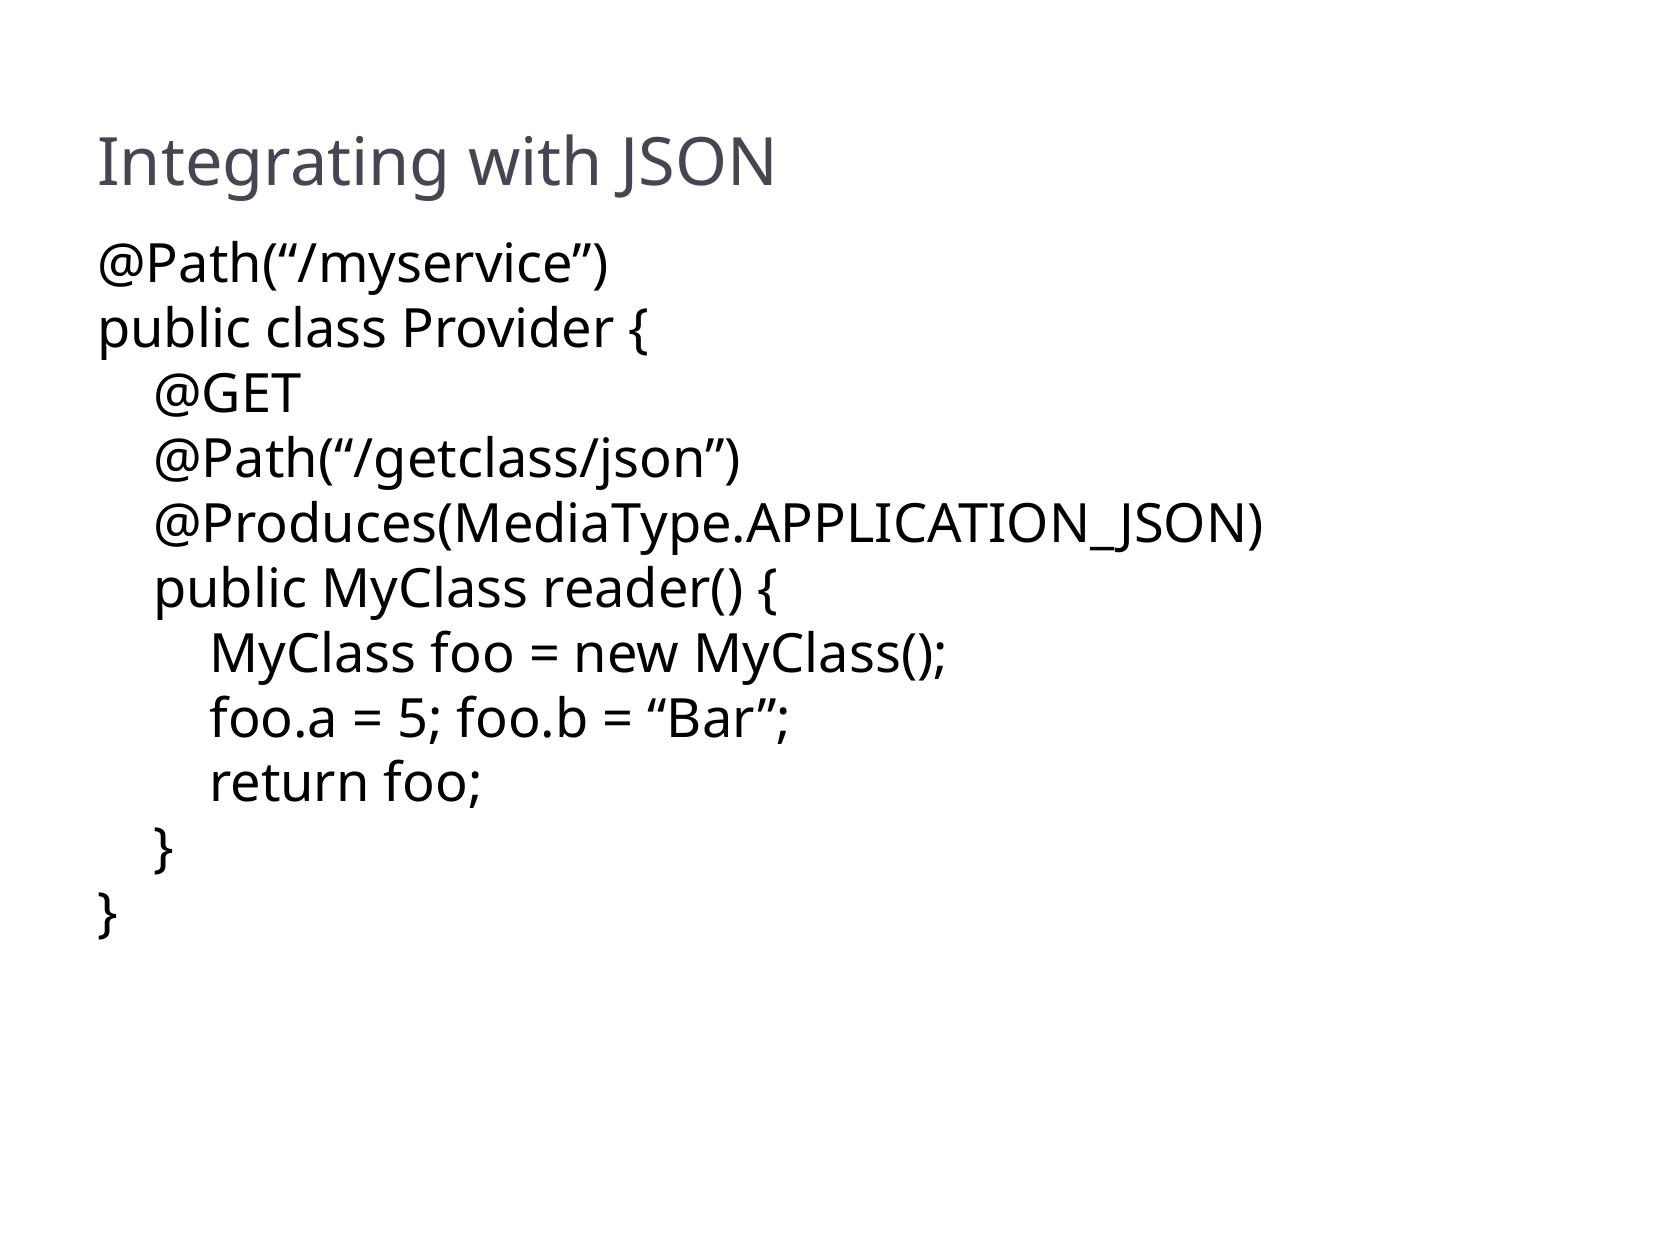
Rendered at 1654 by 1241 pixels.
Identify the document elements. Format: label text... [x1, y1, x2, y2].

text_box @Path(“/myservice”) public class Provider { @GET @Path(“/getclass/json”) @Produces(MediaType.APPLICATION_JSON) public MyClass reader() { MyClass foo = new MyClass(); foo.a = 5; foo.b = “Bar”; return foo; } } [82, 220, 1571, 1163]
text_box Integrating with JSON [82, 27, 1571, 207]
